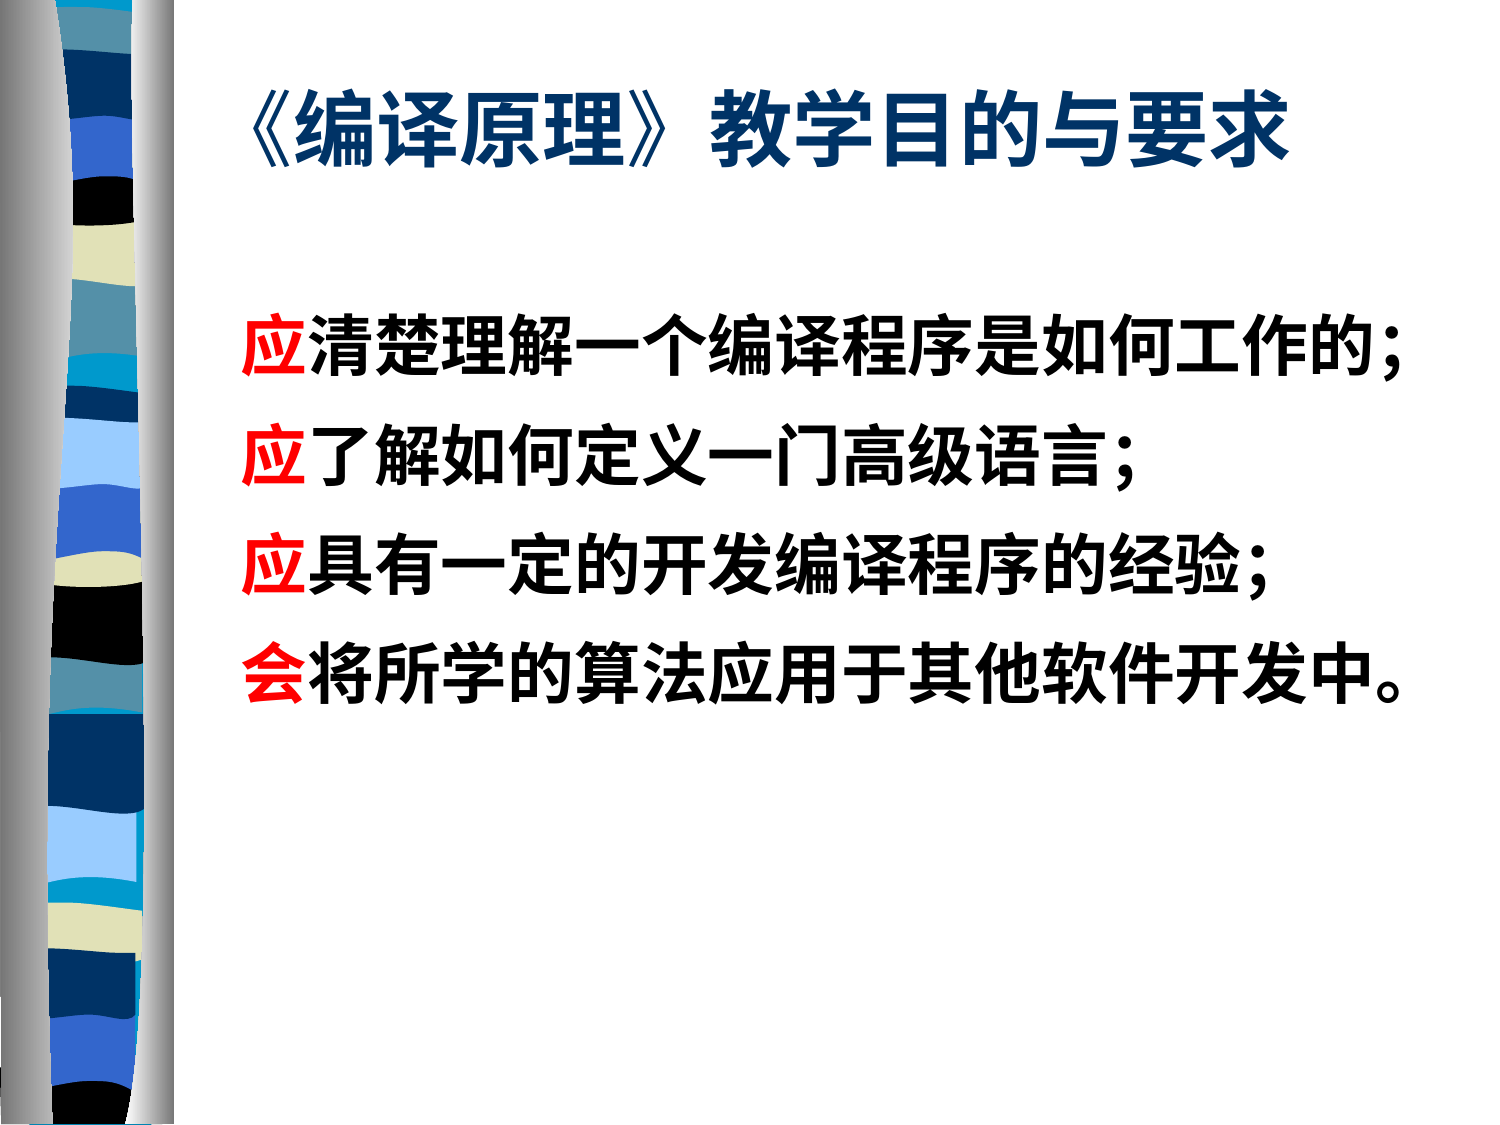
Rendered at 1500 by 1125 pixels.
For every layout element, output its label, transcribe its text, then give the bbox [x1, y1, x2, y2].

list 应清楚理解一个编译程序是如何工作的； 应了解如何定义一门高级语言； 应具有一定的开发编译程序的经验； 会将所学的算法应用于其他软件开发中。 [163, 187, 1464, 1015]
title 《编译原理》教学目的与要求 [194, 66, 1468, 188]
